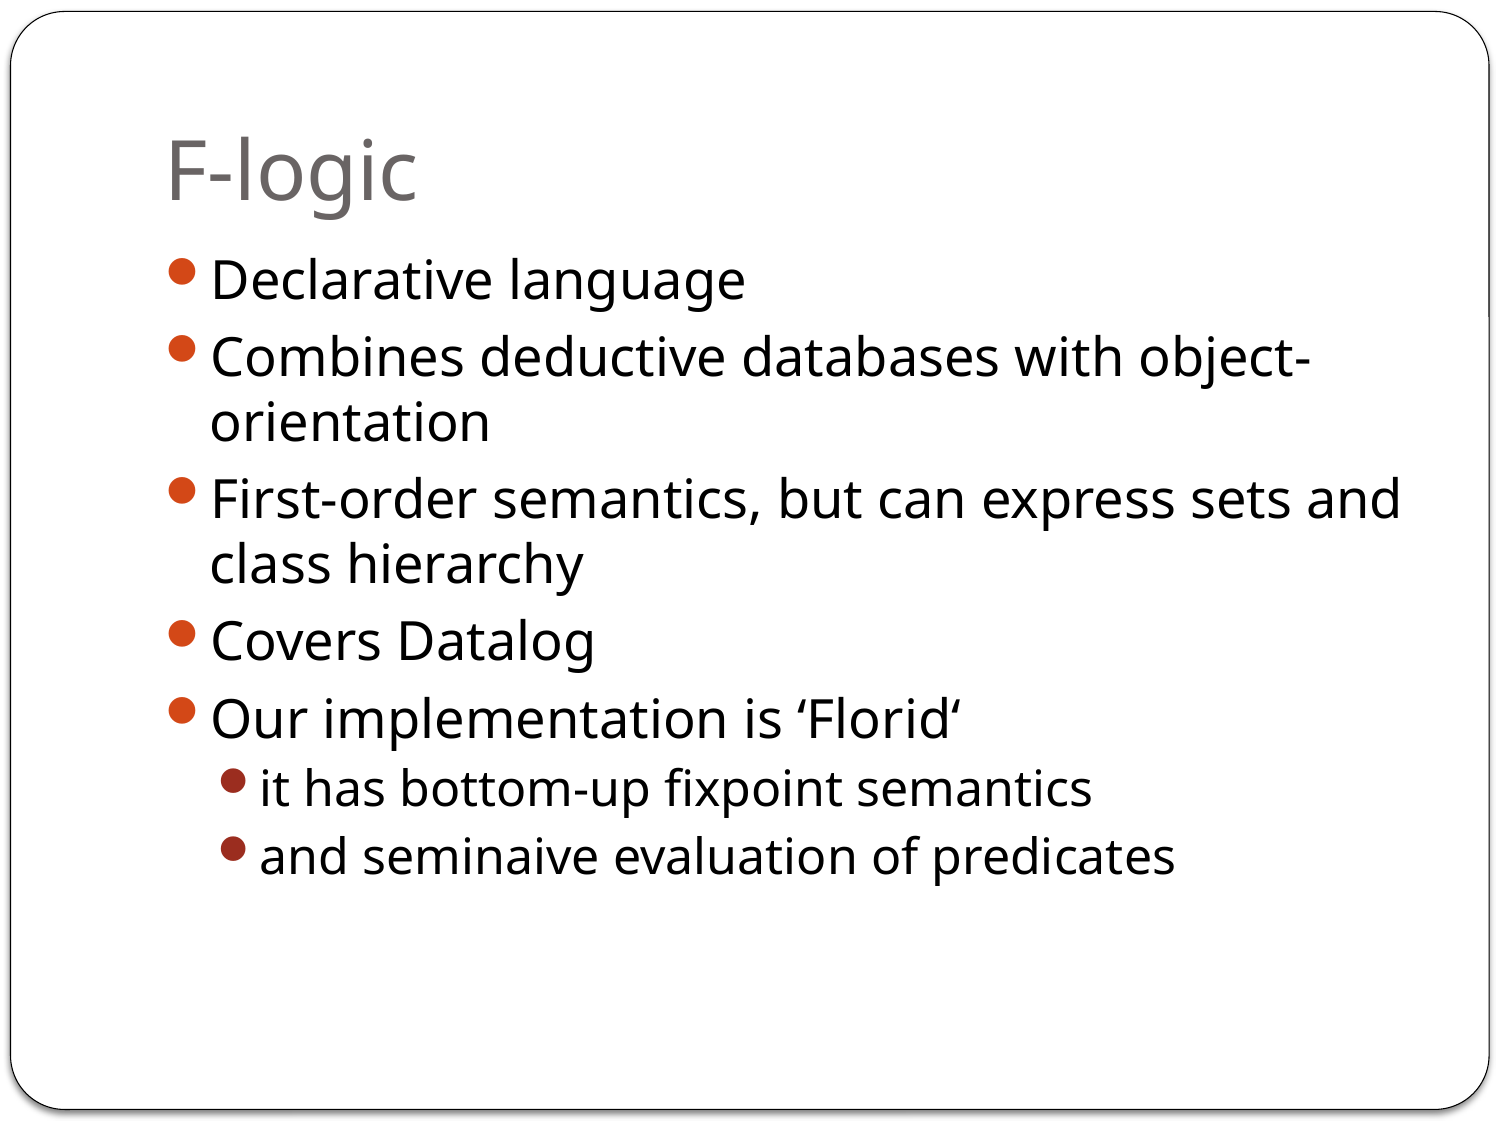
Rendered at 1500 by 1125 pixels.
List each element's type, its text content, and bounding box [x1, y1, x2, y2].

title F-logic [150, 45, 1425, 233]
list Declarative language Combines deductive databases with object-orientation First-order semantics, but can express sets and class hierarchy Covers Datalog Our implementation is ‘Florid‘ it has bottom-up fixpoint semantics and seminaive evaluation of predicates [150, 237, 1425, 988]
